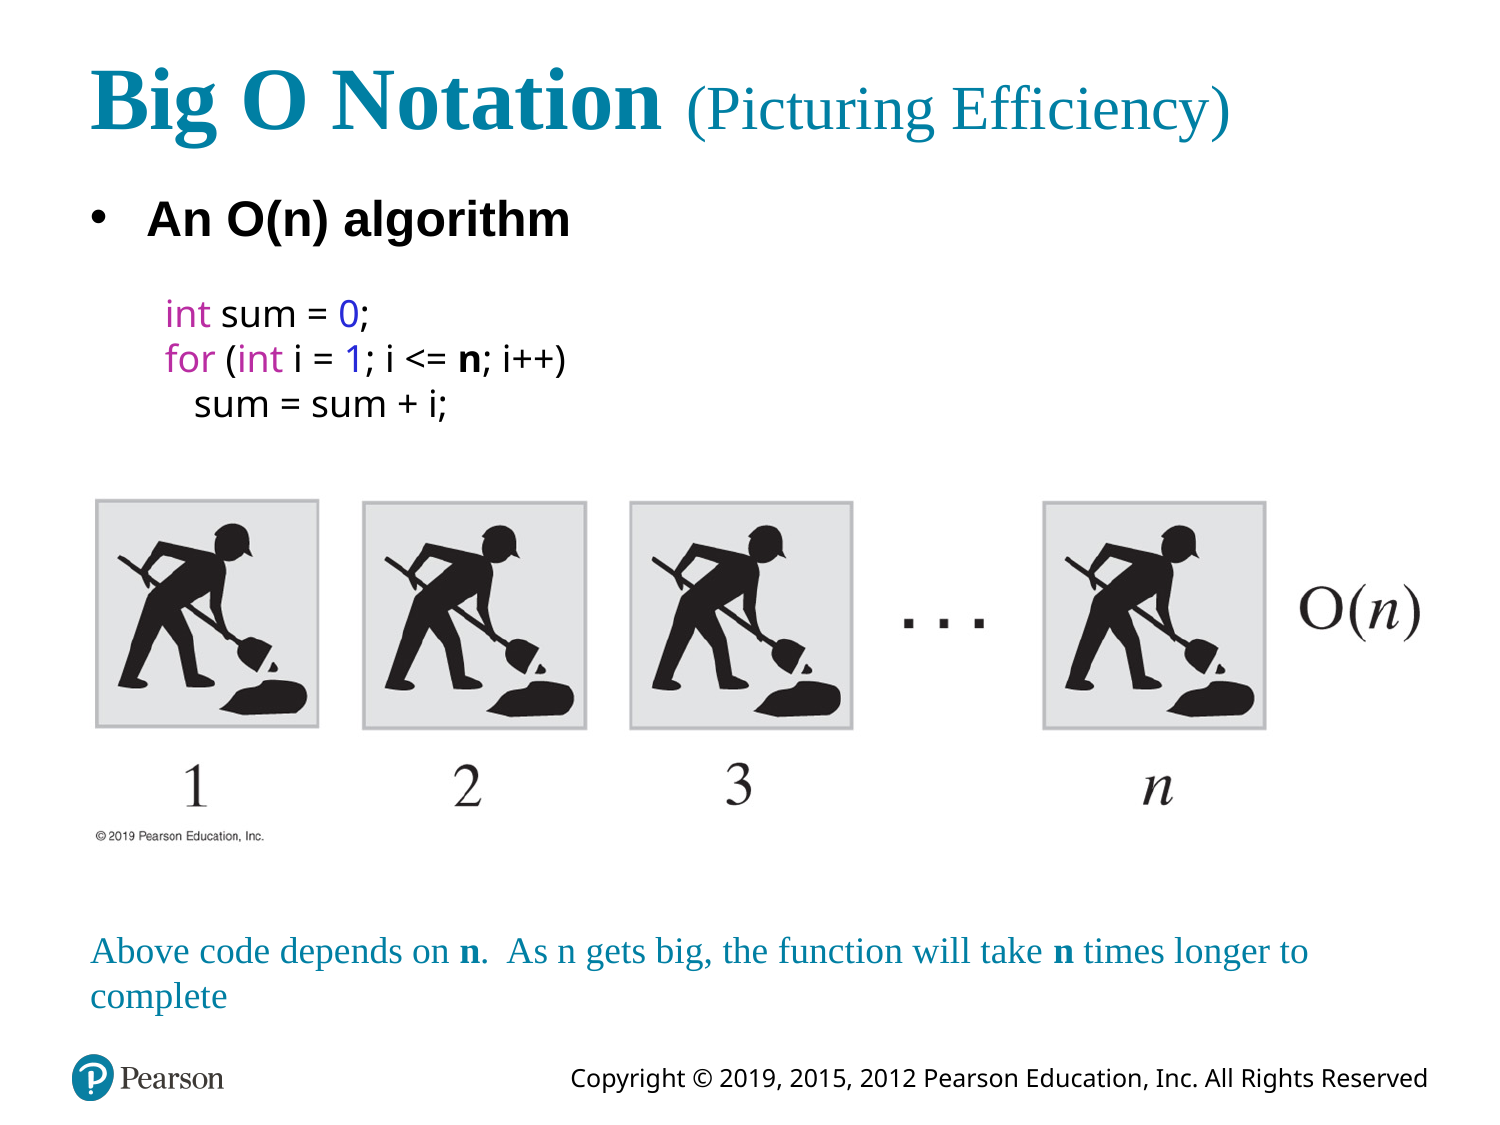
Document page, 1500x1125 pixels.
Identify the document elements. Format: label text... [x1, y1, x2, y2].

picture [80, 1063, 106, 1088]
title Big O Notation (Picturing Efficiency) [74, 24, 1426, 163]
picture [98, 1054, 224, 1101]
picture [72, 1054, 88, 1070]
list Above code depends on n. As n gets big, the function will take n times longer to complete [74, 935, 1426, 1032]
text_box An O(n) algorithm [75, 178, 1342, 254]
picture [72, 1087, 83, 1101]
picture [89, 481, 1426, 847]
text_box int sum = 0; for (int i = 1; i <= n; i++) sum = sum + i; [157, 282, 574, 433]
